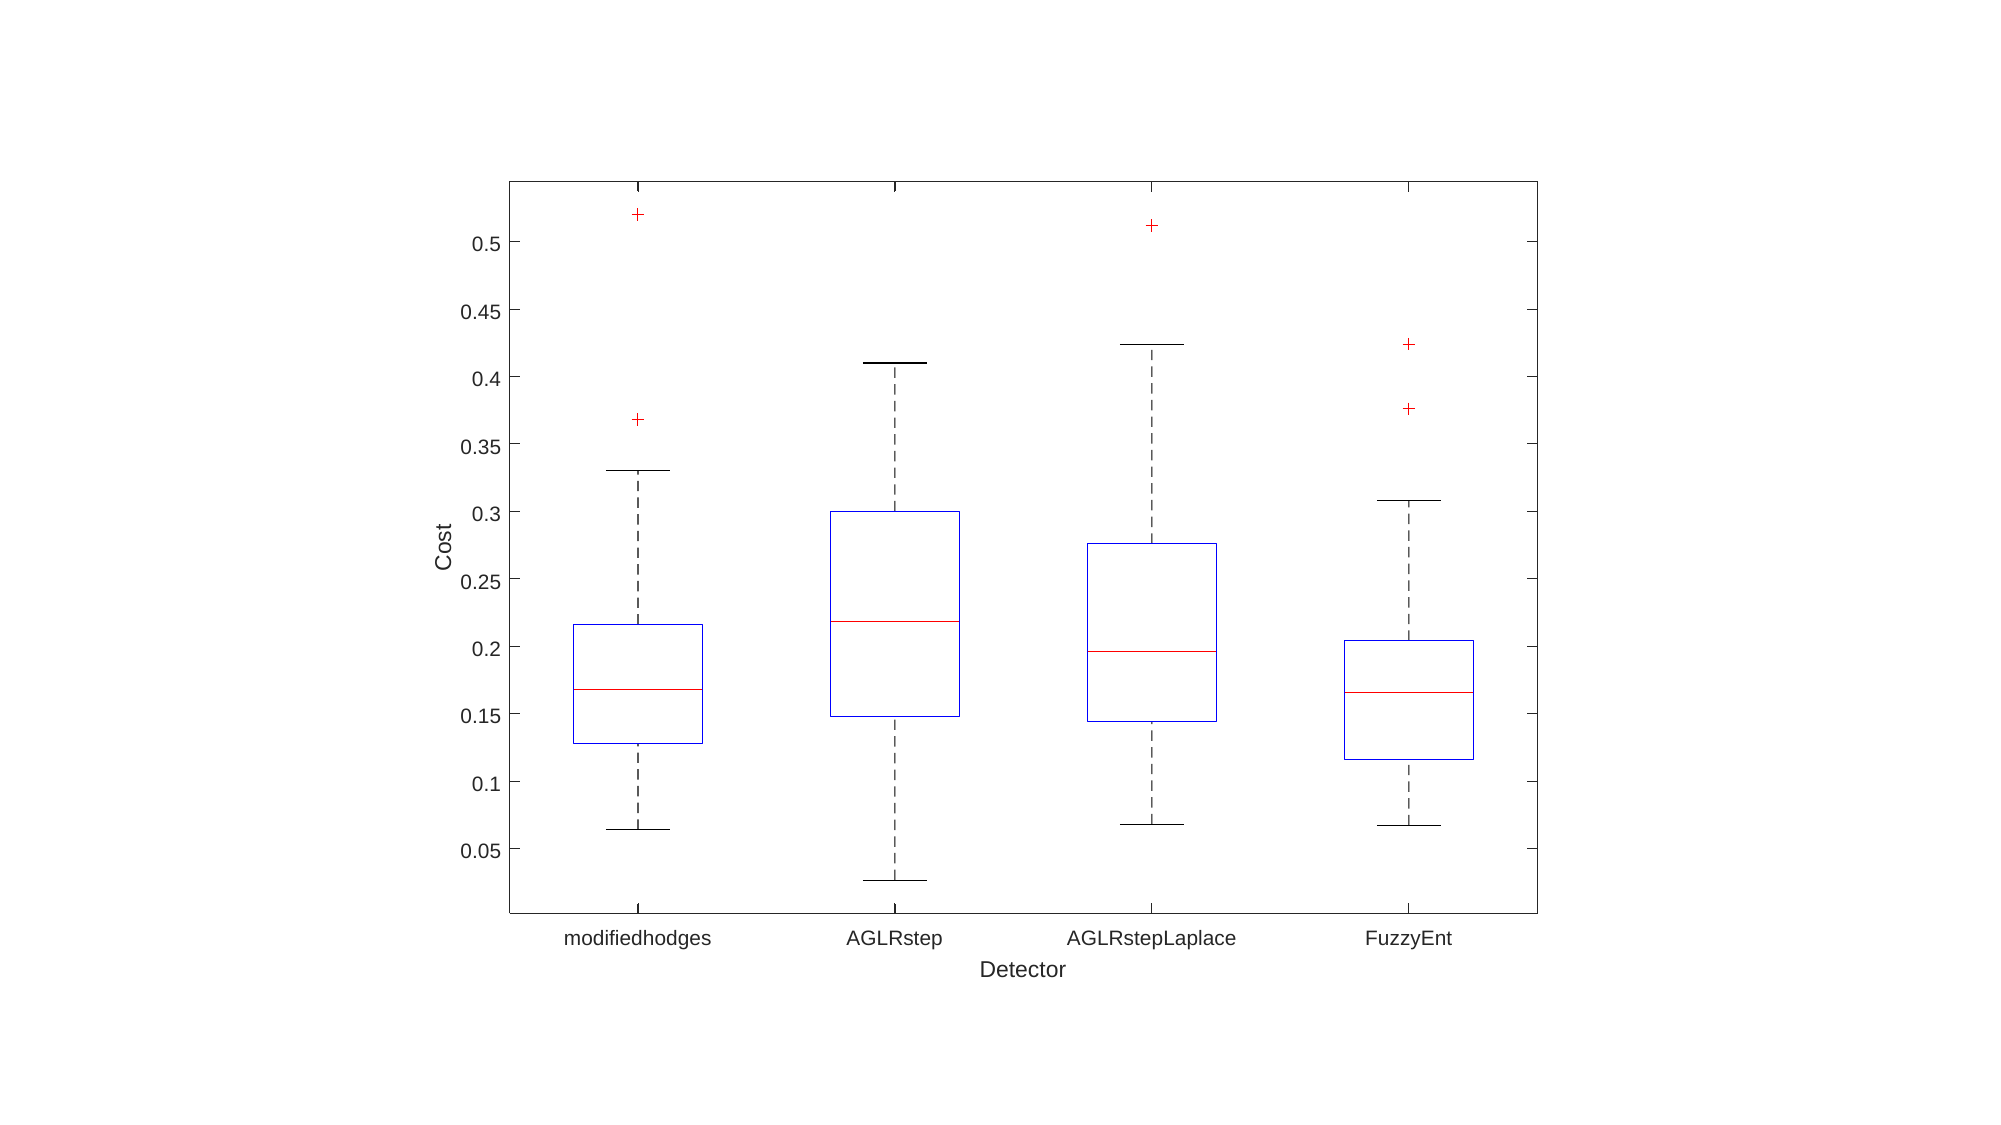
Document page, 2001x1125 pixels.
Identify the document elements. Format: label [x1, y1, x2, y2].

picture [337, 113, 1663, 1012]
